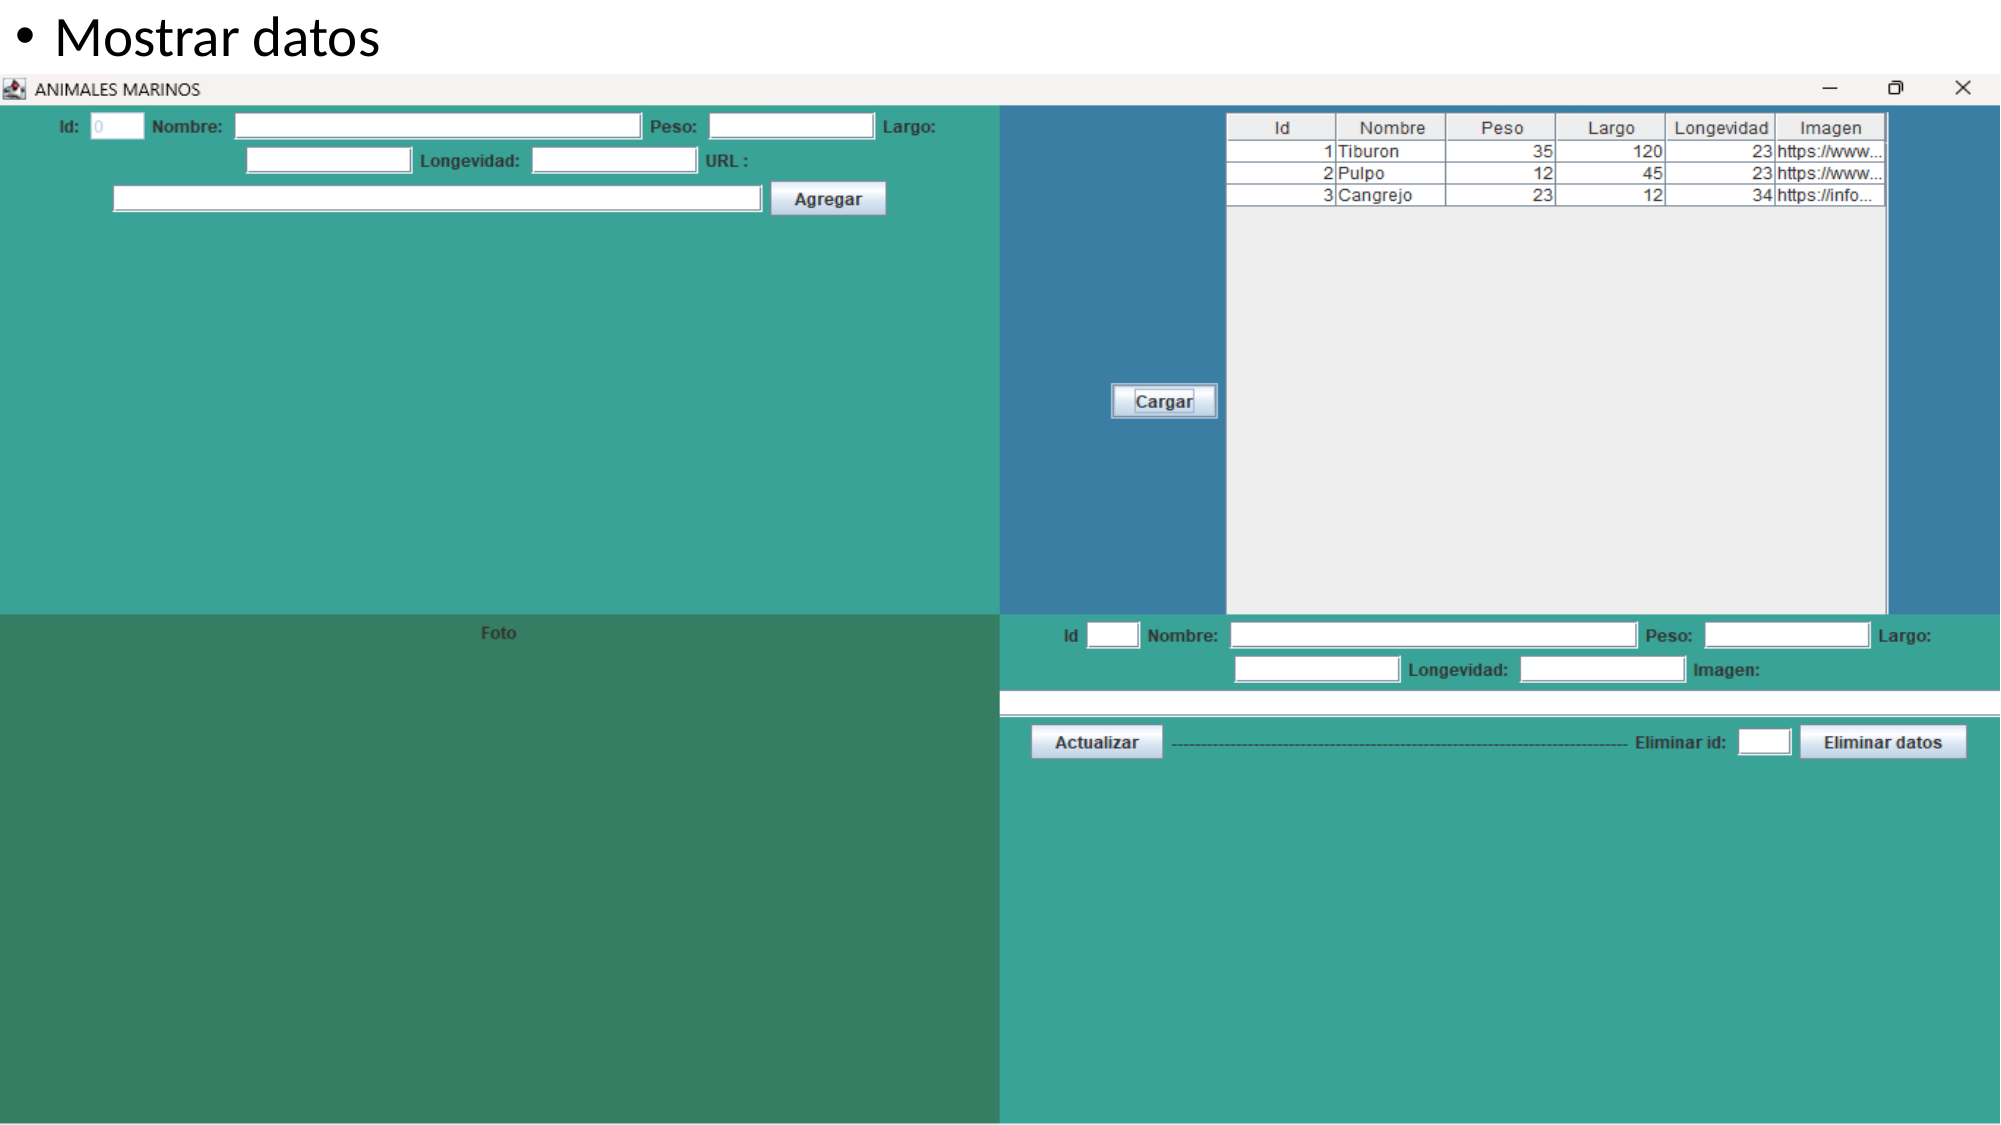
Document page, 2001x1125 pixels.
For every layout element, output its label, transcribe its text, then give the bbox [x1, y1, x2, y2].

picture [0, 74, 2000, 1125]
list Mostrar datos [0, 0, 400, 74]
